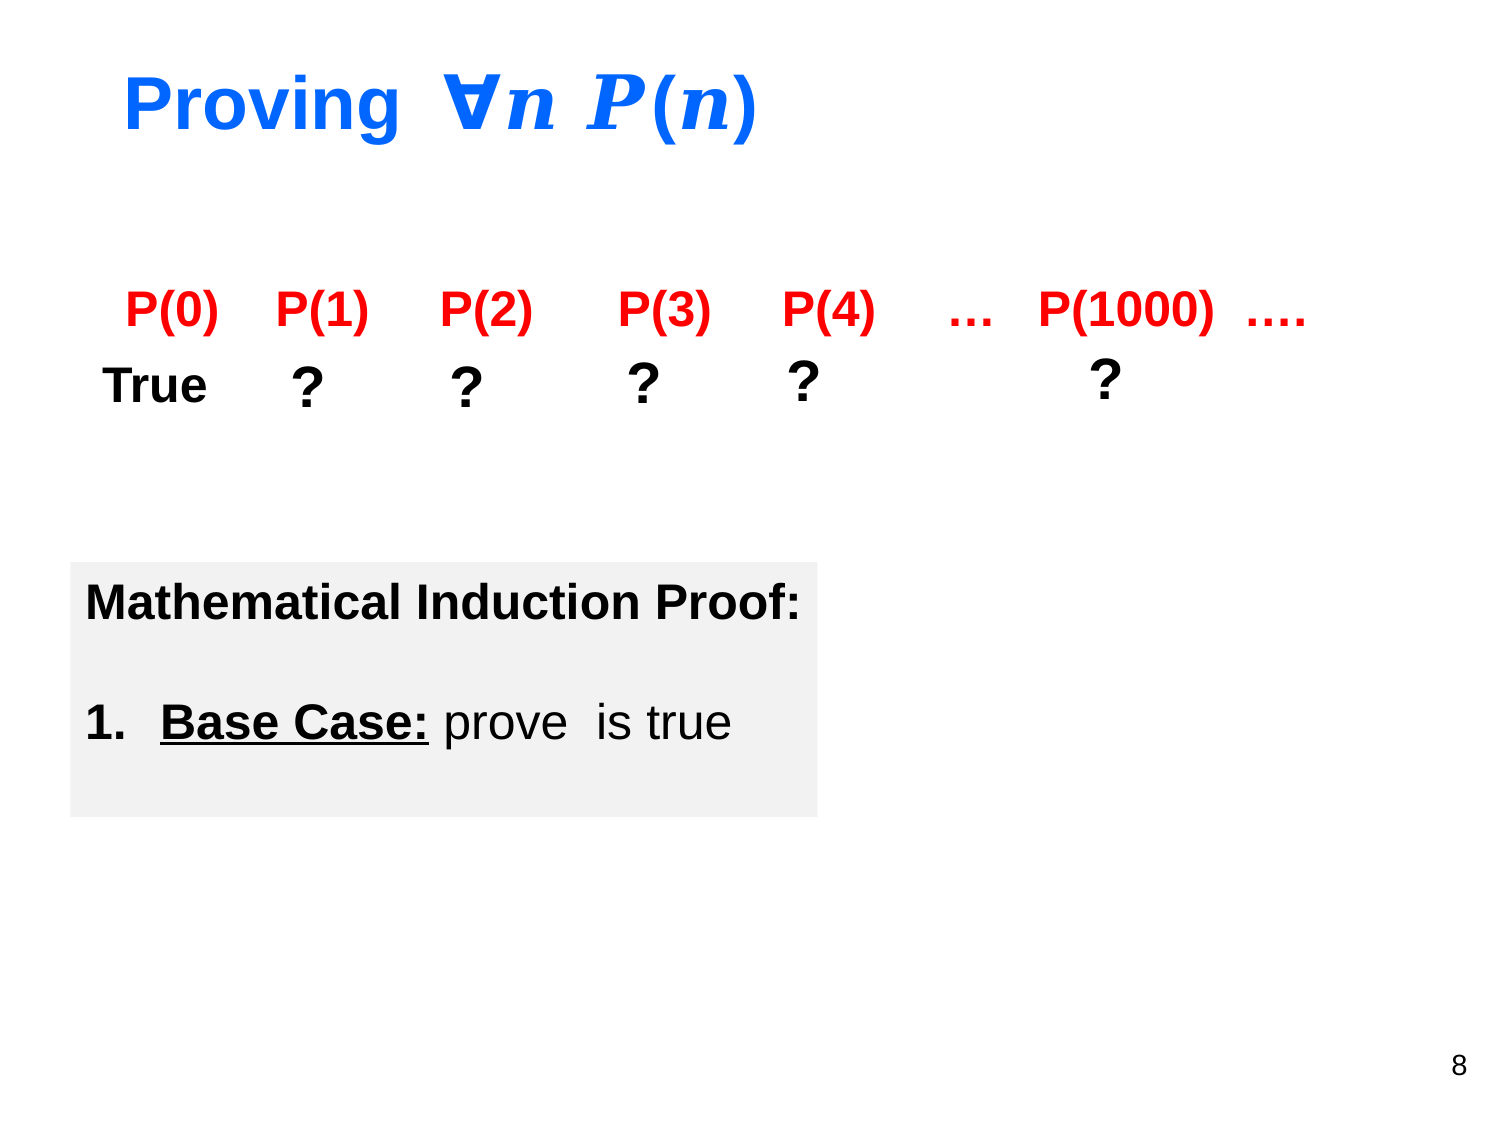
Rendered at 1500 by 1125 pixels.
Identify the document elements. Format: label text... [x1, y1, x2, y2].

text_box ? [1073, 334, 1139, 419]
slide_number 8 [1132, 1038, 1483, 1118]
text_box True [87, 344, 223, 420]
text_box P(0) P(1) P(2) P(3) P(4) … P(1000) …. [110, 269, 1325, 344]
text_box ? [435, 341, 501, 427]
text_box ? [275, 341, 341, 427]
title Proving ∀𝒏 𝑷(𝒏) [108, 48, 1384, 151]
text_box ? [771, 336, 837, 421]
text_box ? [612, 338, 678, 423]
